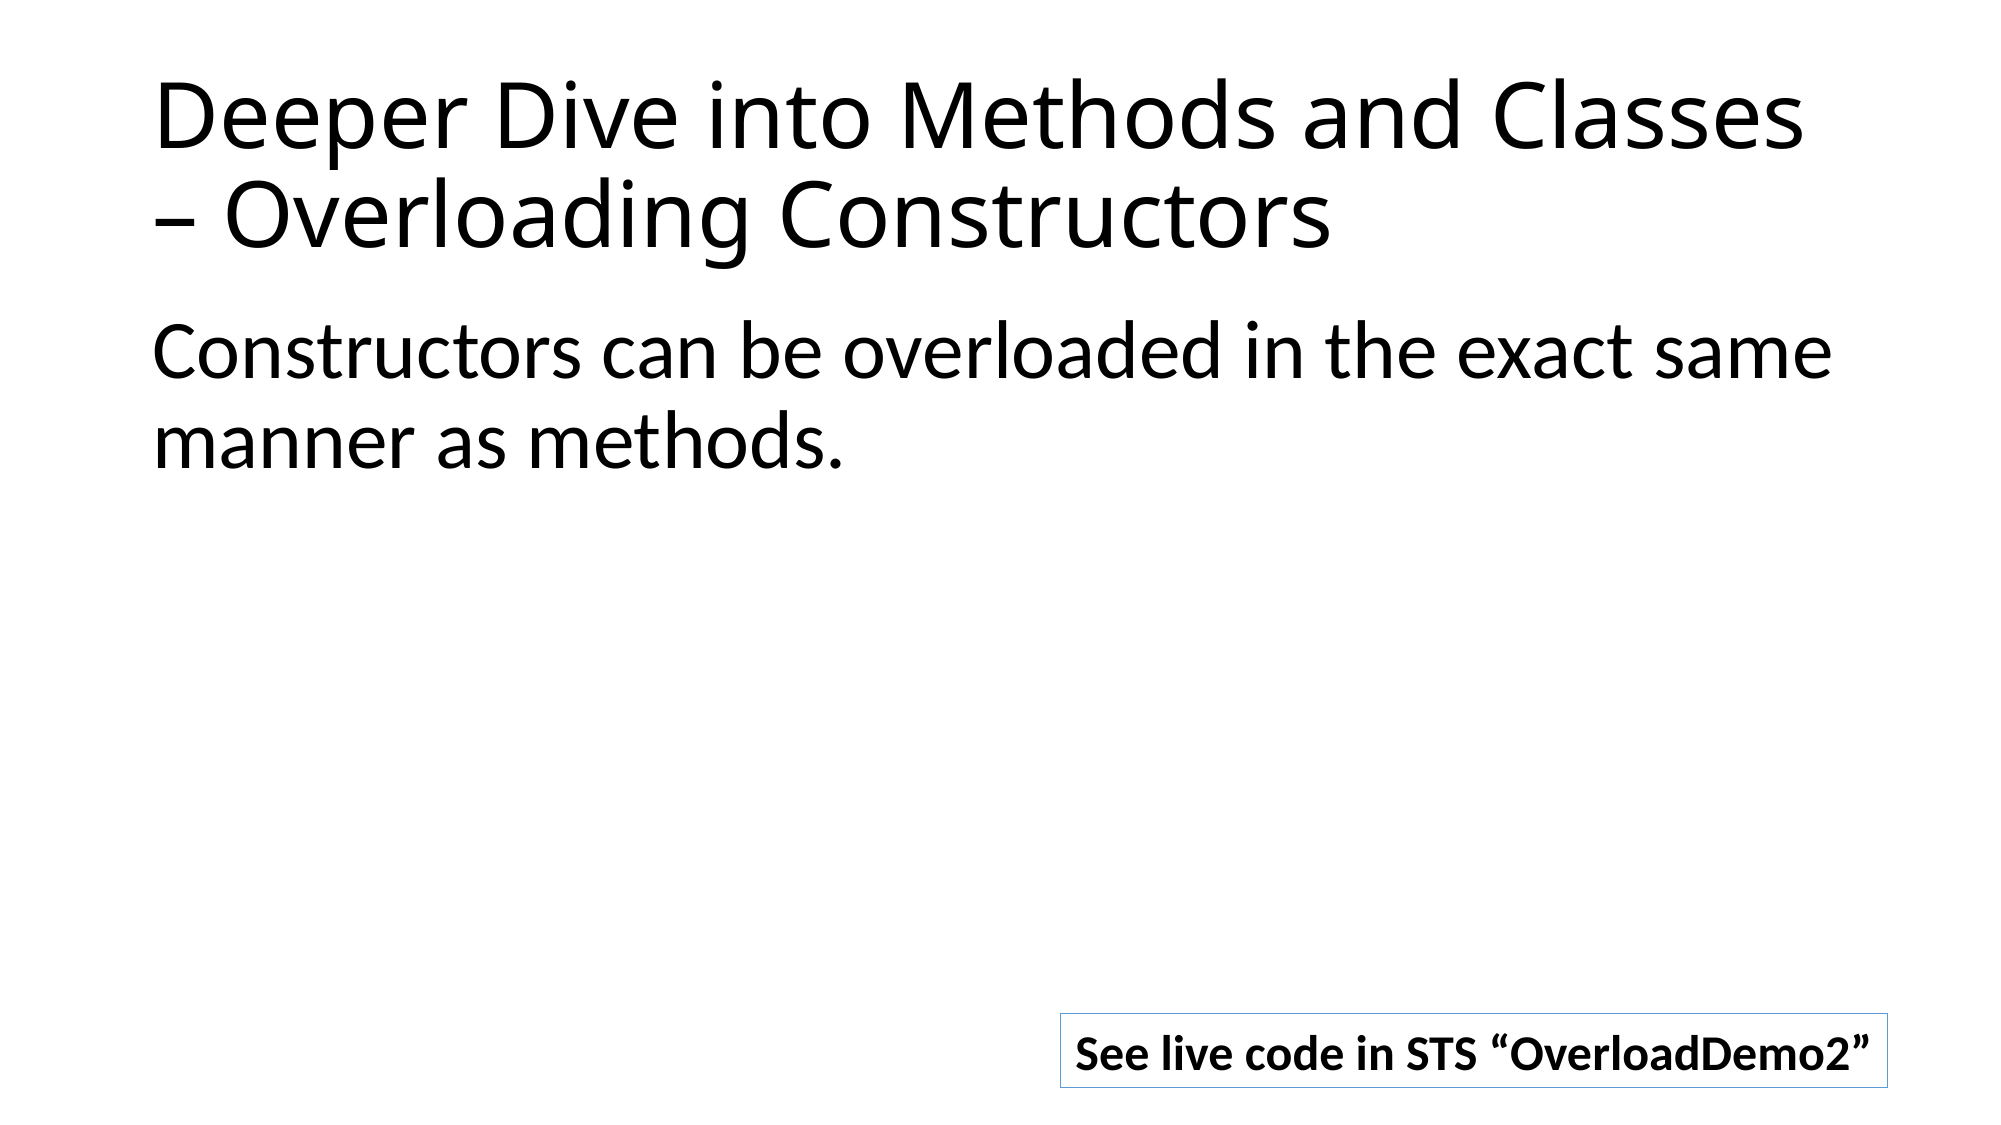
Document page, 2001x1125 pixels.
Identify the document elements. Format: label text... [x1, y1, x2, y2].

title Deeper Dive into Methods and Classes – Overloading Constructors [137, 59, 1863, 278]
text_box See live code in STS “OverloadDemo2” [1060, 1013, 1888, 1088]
list Constructors can be overloaded in the exact same manner as methods. [137, 299, 1863, 1014]
